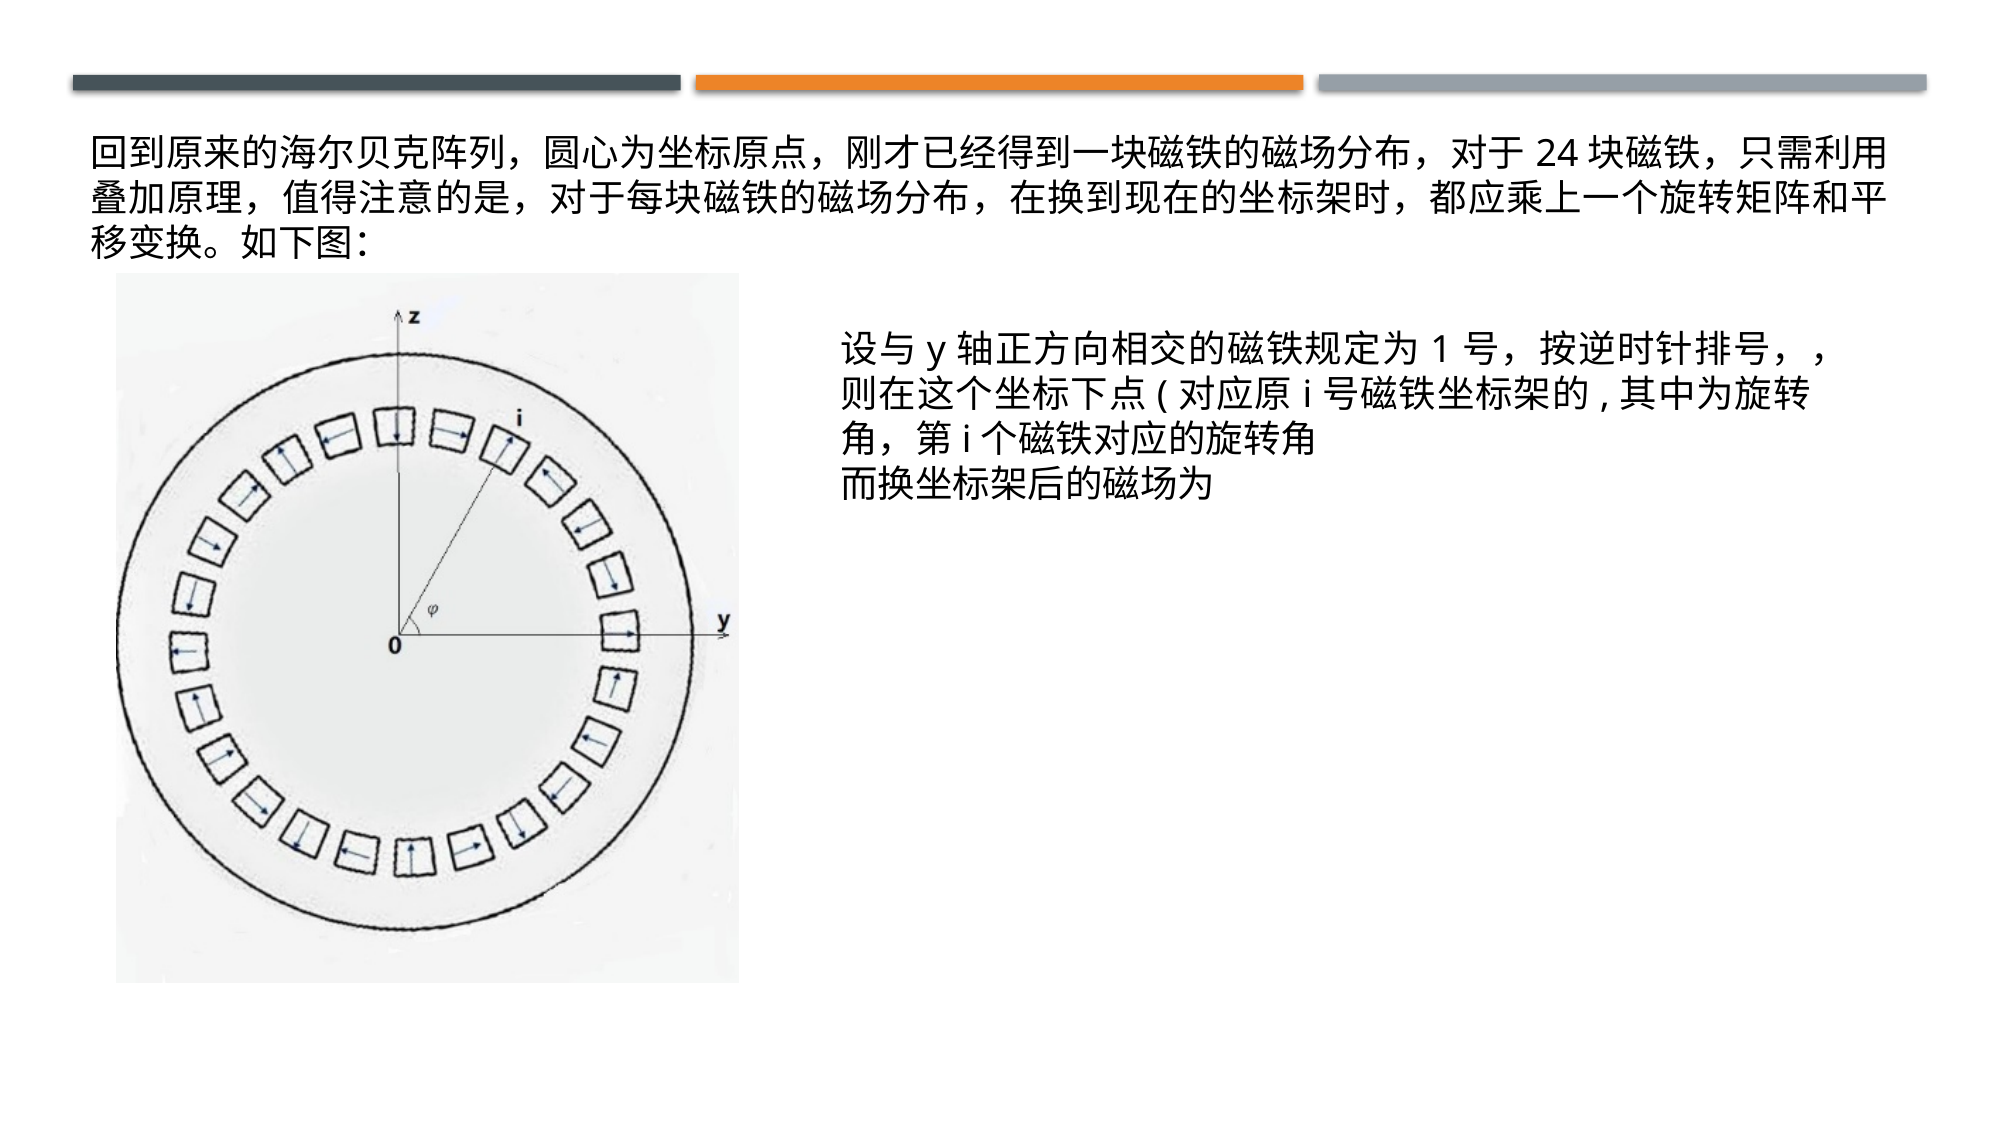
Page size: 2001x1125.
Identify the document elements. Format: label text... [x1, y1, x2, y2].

picture [115, 272, 739, 984]
text_box 回到原来的海尔贝克阵列，圆心为坐标原点，刚才已经得到一块磁铁的磁场分布，对于24块磁铁，只需利用叠加原理，值得注意的是，对于每块磁铁的磁场分布，在换到现在的坐标架时，都应乘上一个旋转矩阵和平移变换。如下图： [75, 121, 1905, 272]
